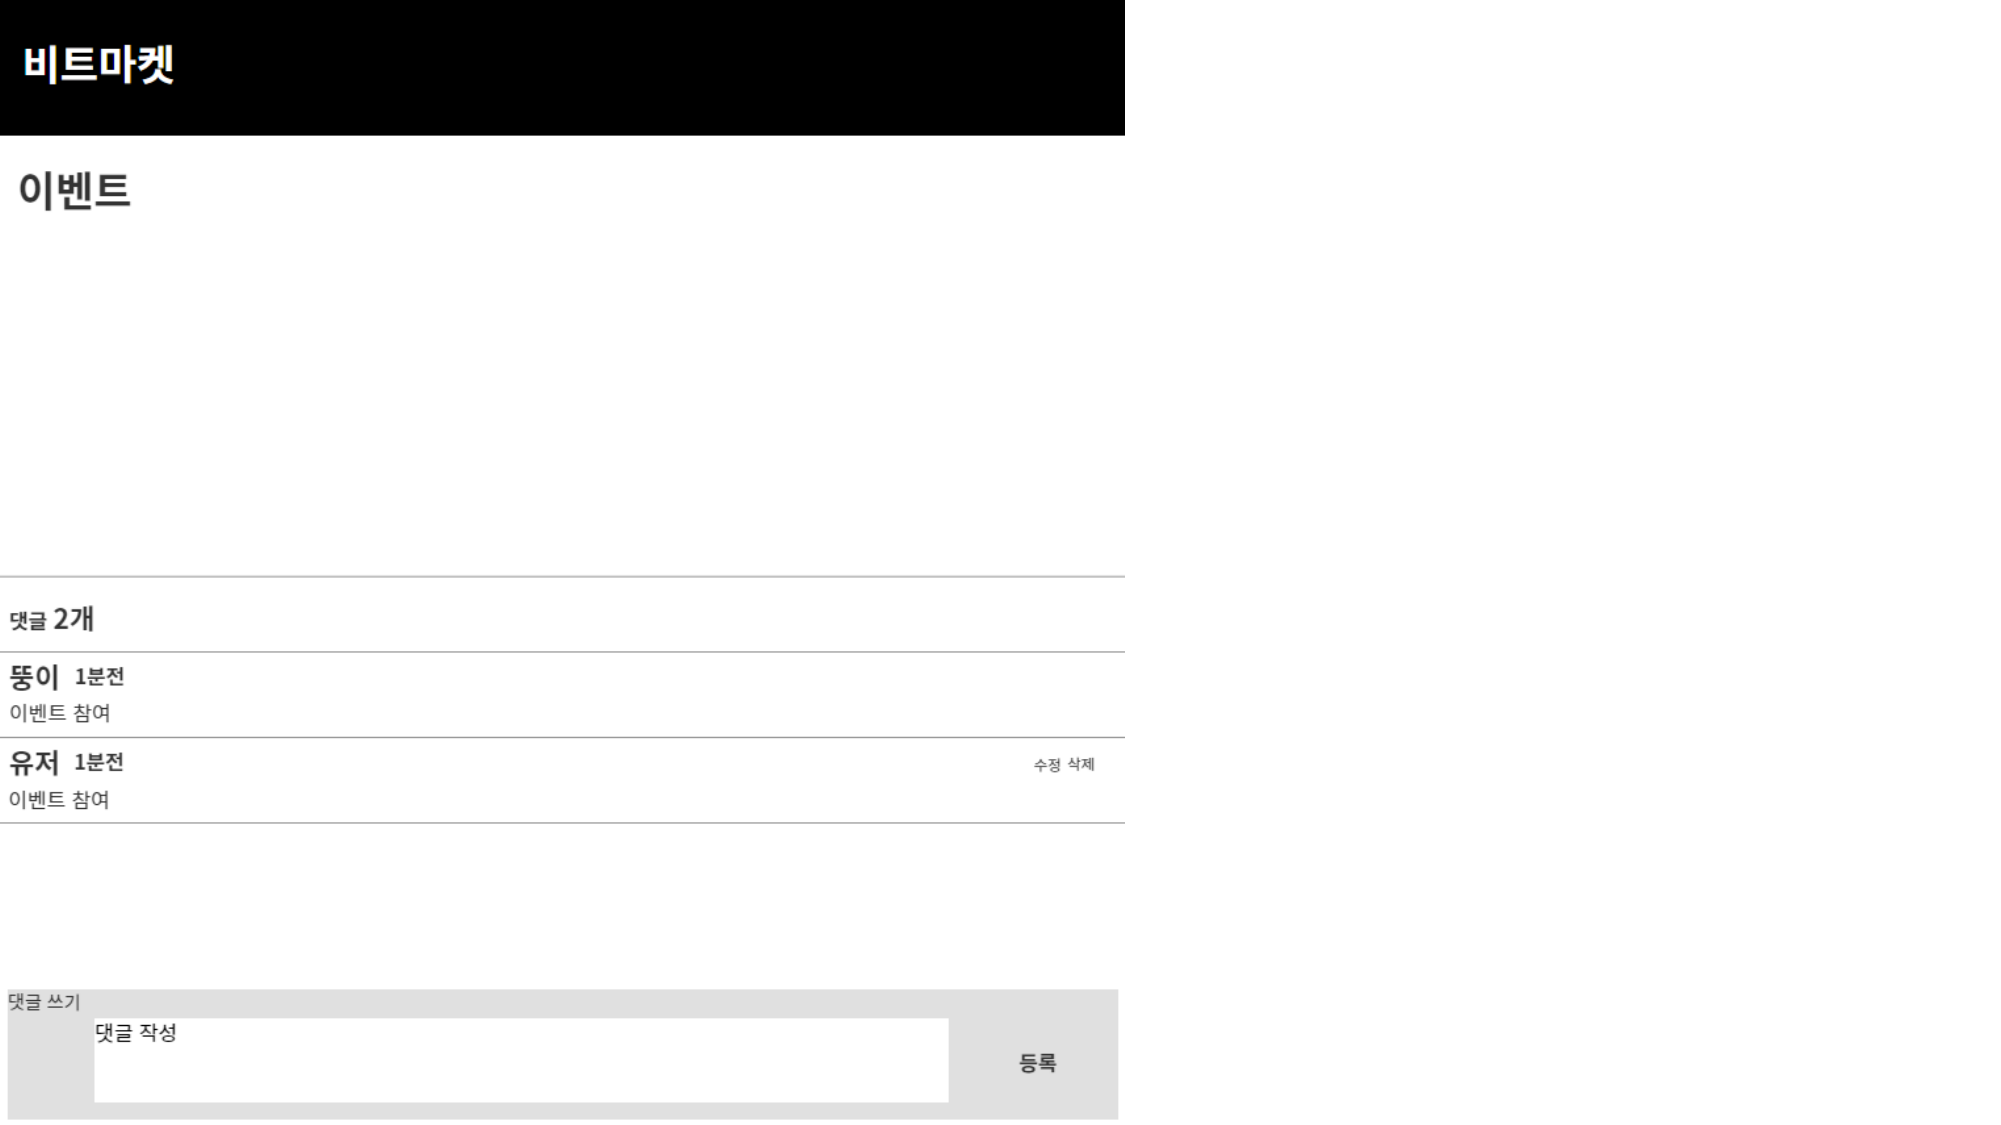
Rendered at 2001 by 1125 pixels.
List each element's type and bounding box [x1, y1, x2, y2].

picture [0, 0, 1126, 1125]
